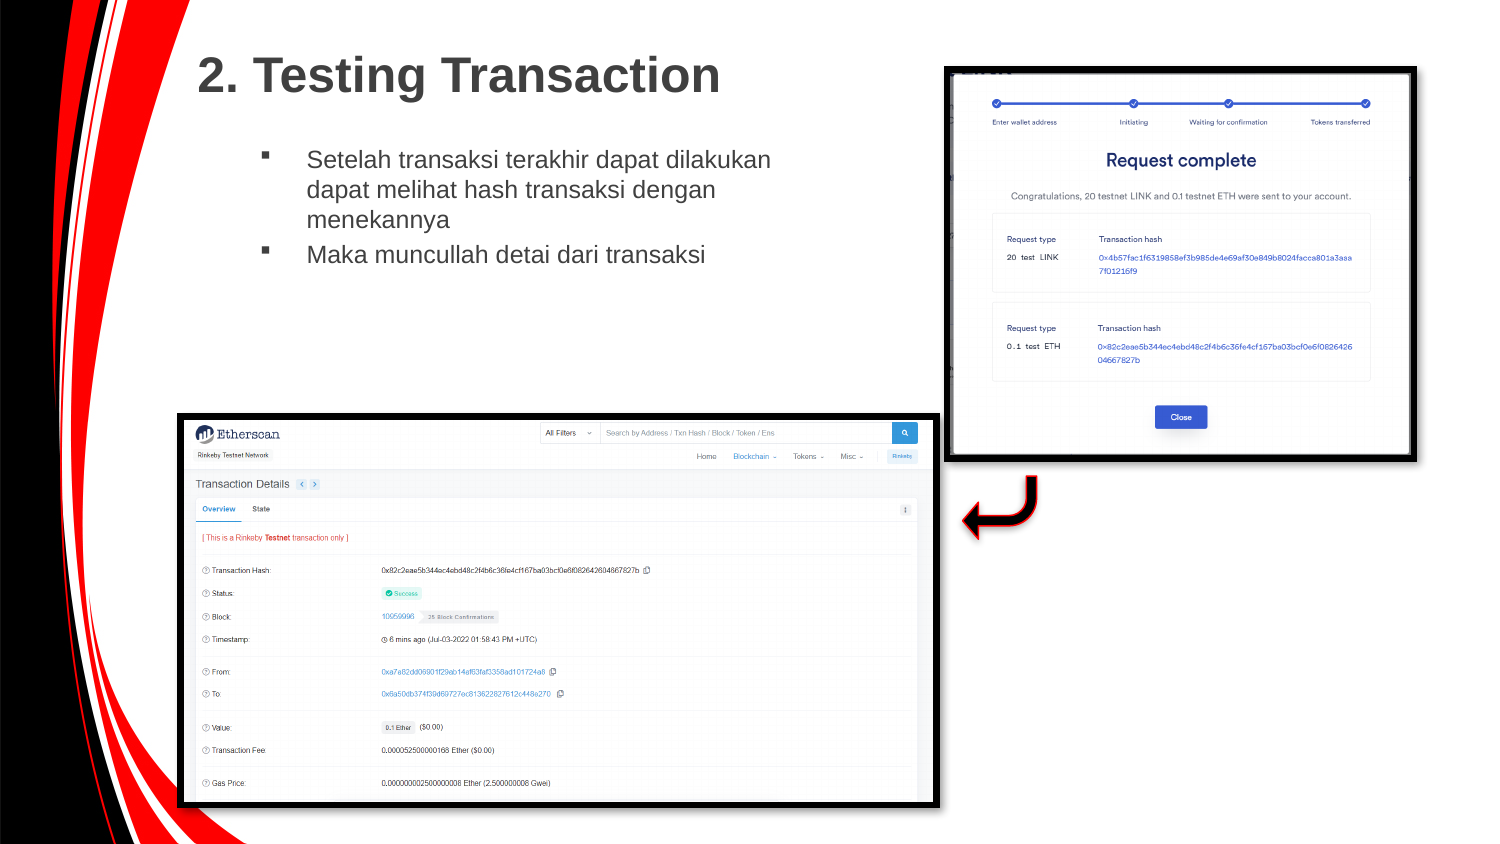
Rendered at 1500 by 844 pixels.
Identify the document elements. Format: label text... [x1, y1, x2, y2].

picture [949, 72, 1412, 456]
text_box [962, 475, 1038, 540]
picture [0, 0, 1500, 844]
title 2. Testing Transaction [182, 0, 1417, 146]
list Setelah transaksi terakhir dapat dilakukan dapat melihat hash transaksi dengan menekannya Maka muncullah detai dari transaksi [194, 136, 857, 412]
list [277, 124, 942, 200]
picture [183, 419, 934, 802]
